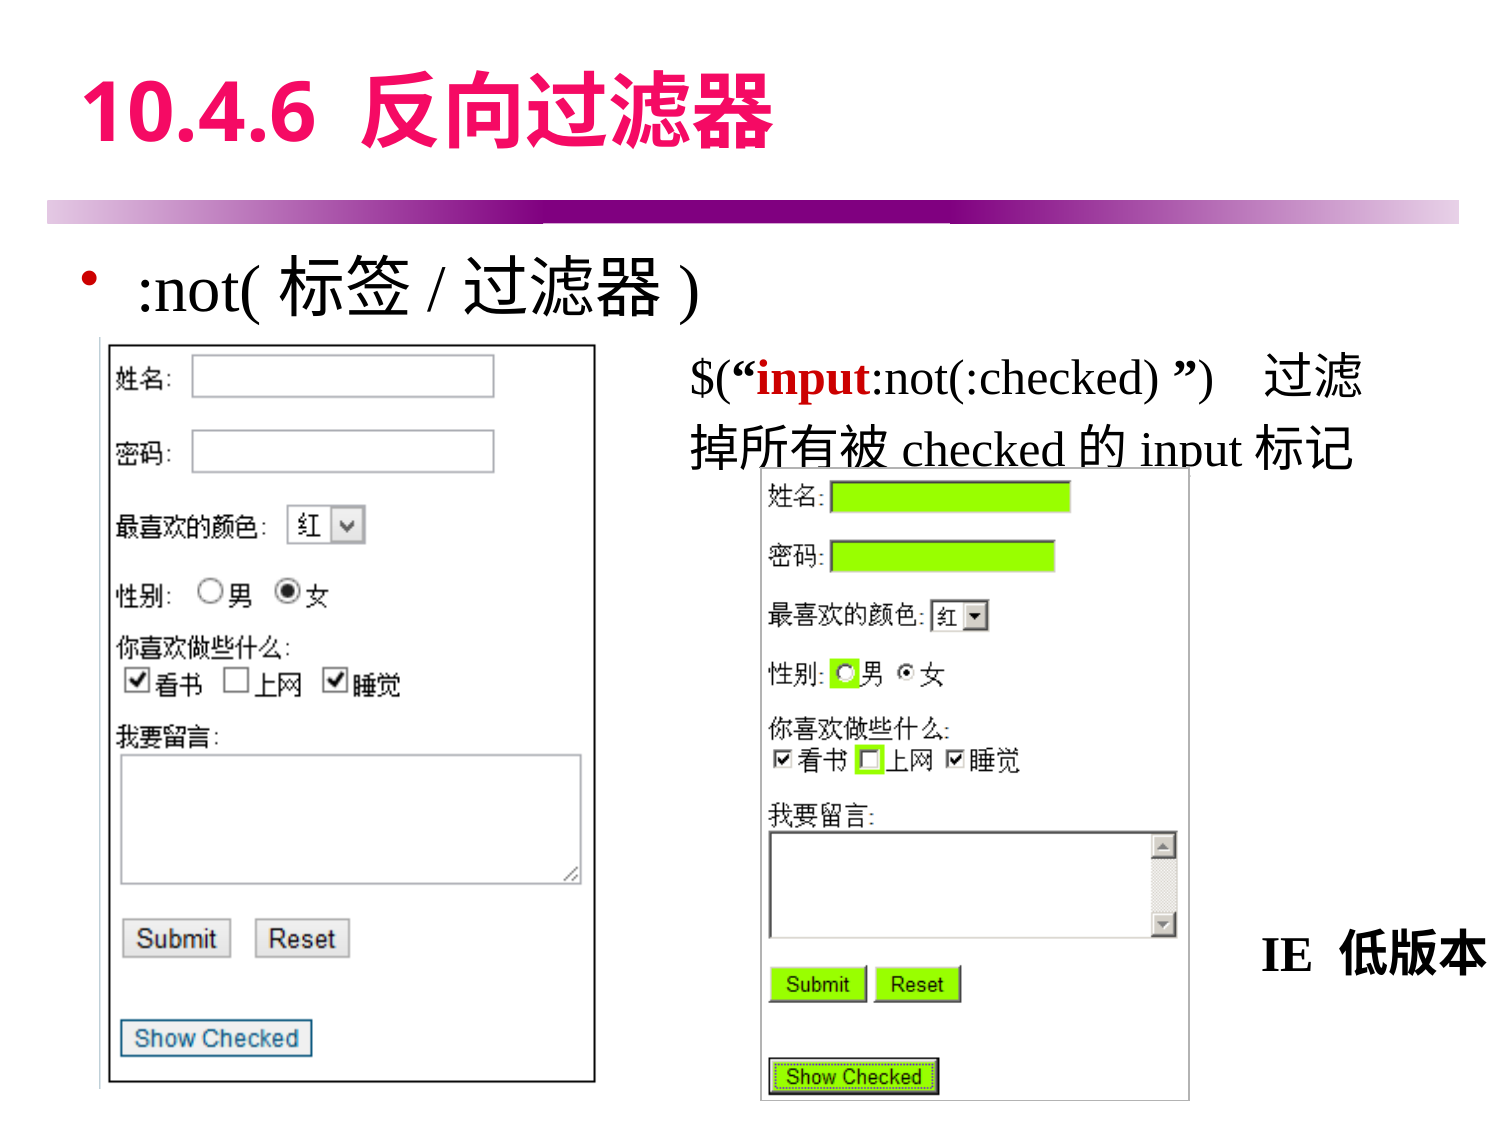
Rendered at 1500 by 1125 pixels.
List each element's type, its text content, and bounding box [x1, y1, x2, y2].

picture [761, 468, 1189, 1101]
text_box $(“input:not(:checked) ”) 过滤掉所有被checked的input标记 [674, 324, 1425, 484]
text_box IE 低版本 [1246, 902, 1500, 990]
list :not(标签/过滤器) [64, 237, 1447, 338]
title 10.4.6 反向过滤器 [64, 24, 1424, 193]
picture [99, 337, 601, 1089]
